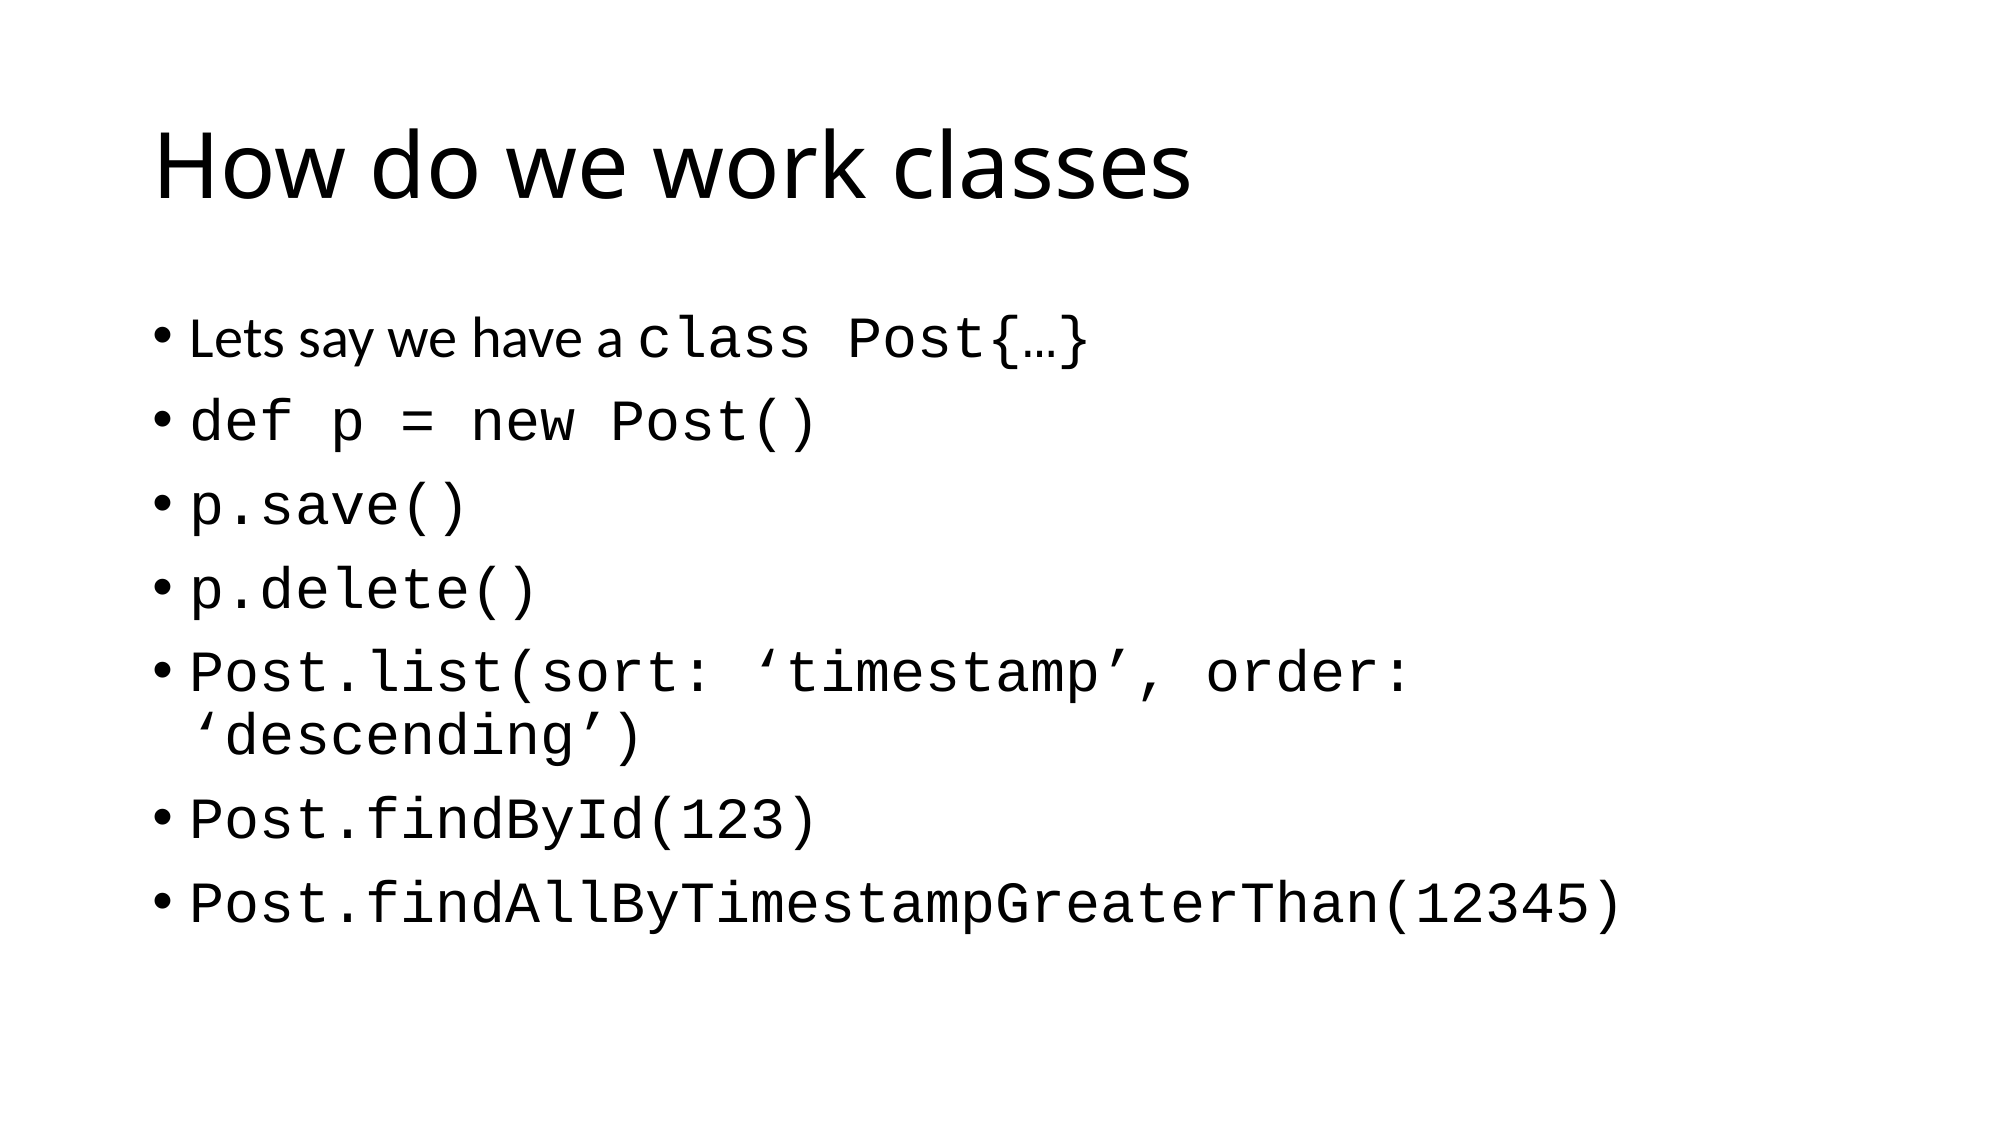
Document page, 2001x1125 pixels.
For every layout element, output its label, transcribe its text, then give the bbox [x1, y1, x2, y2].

list Lets say we have a class Post{…} def p = new Post() p.save() p.delete() Post.list(sort: ‘timestamp’, order: ‘descending’) Post.findById(123) Post.findAllByTimestampGreaterThan(12345) [137, 299, 1863, 1014]
title How do we work classes [137, 59, 1863, 278]
